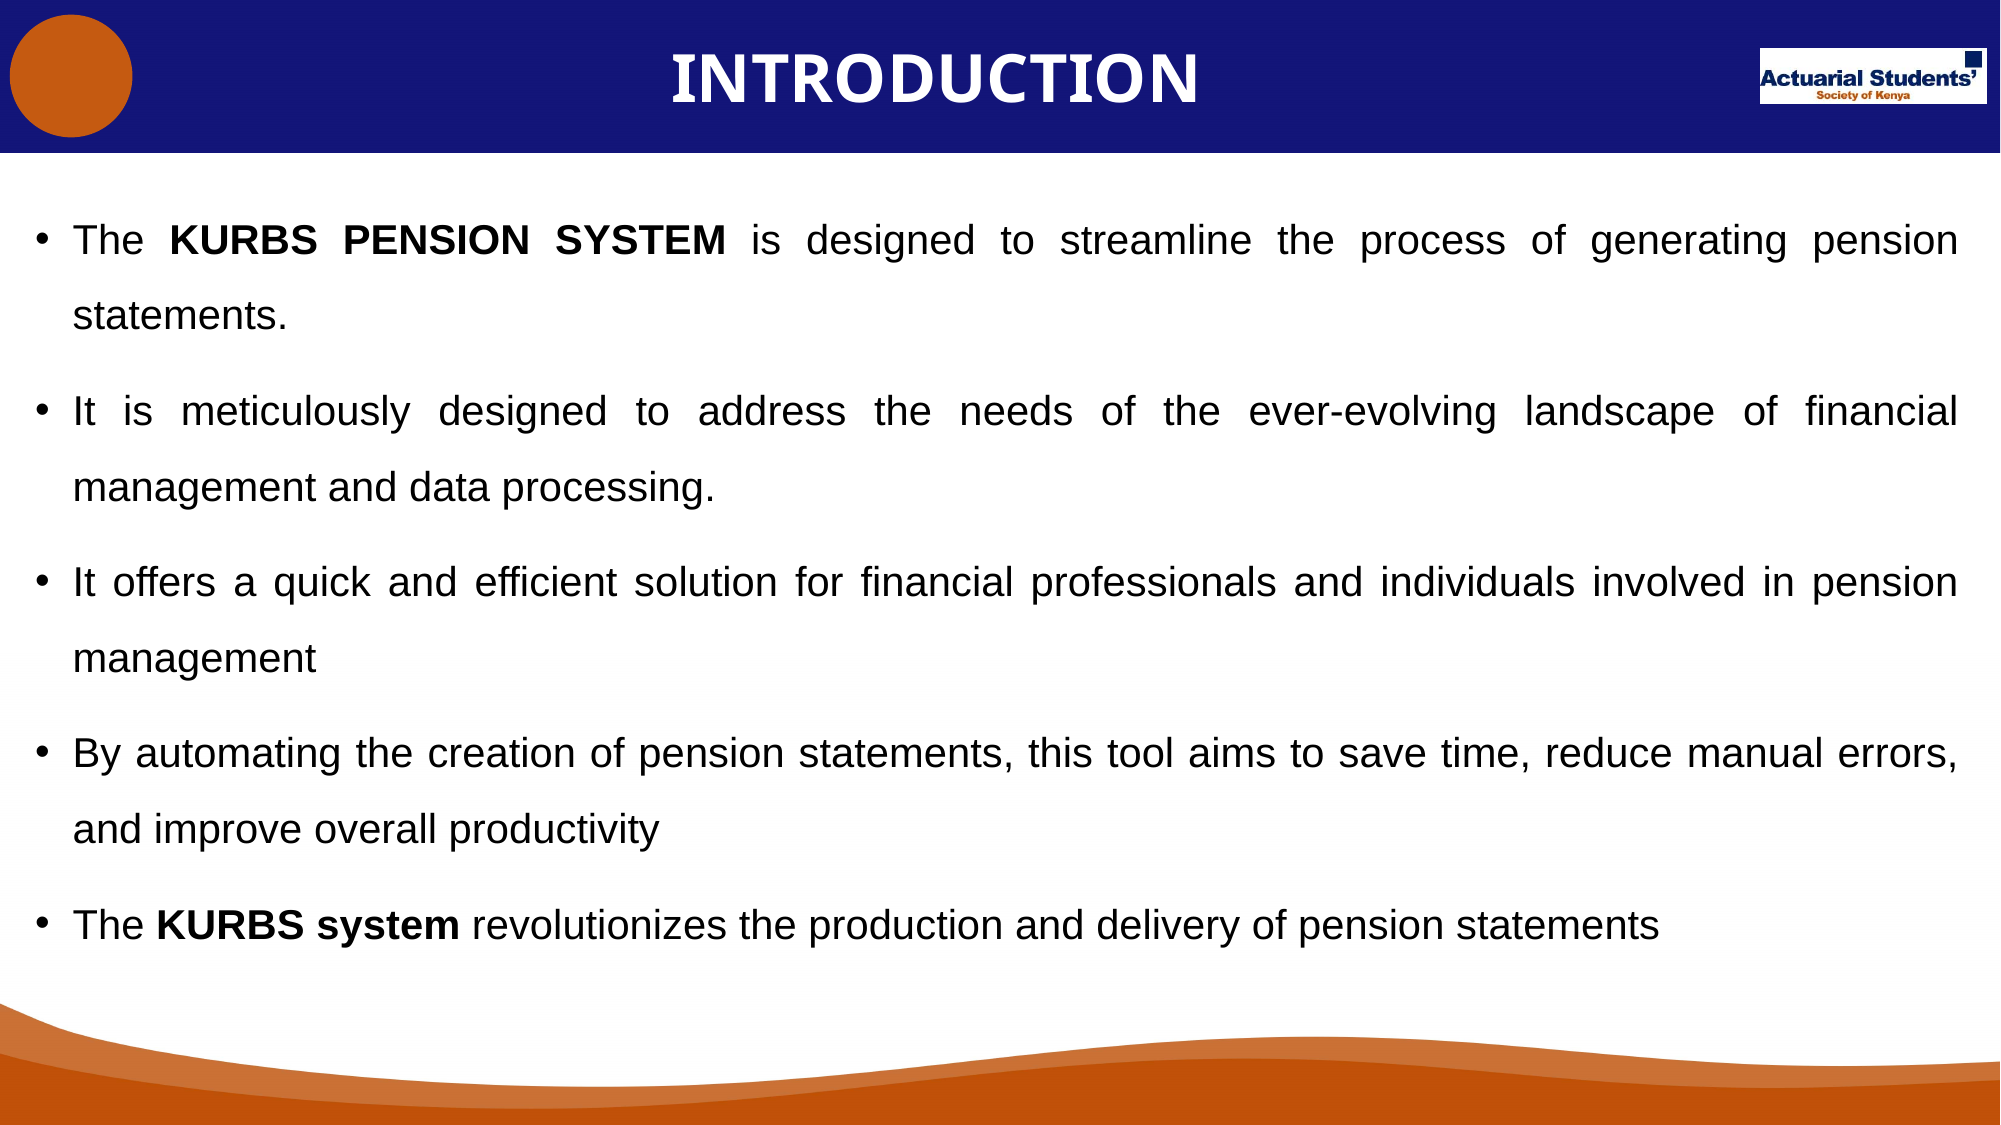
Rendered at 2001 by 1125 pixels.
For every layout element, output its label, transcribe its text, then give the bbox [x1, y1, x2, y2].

list The KURBS PENSION SYSTEM is designed to streamline the process of generating pension statements. It is meticulously designed to address the needs of the ever-evolving landscape of financial management and data processing. It offers a quick and efficient solution for financial professionals and individuals involved in pension management By automating the creation of pension statements, this tool aims to save time, reduce manual errors, and improve overall productivity The KURBS system revolutionizes the production and delivery of pension statements [20, 180, 1975, 1100]
title INTRODUCTION [136, 25, 1737, 135]
picture [0, 0, 2001, 153]
picture [0, 653, 2000, 1125]
